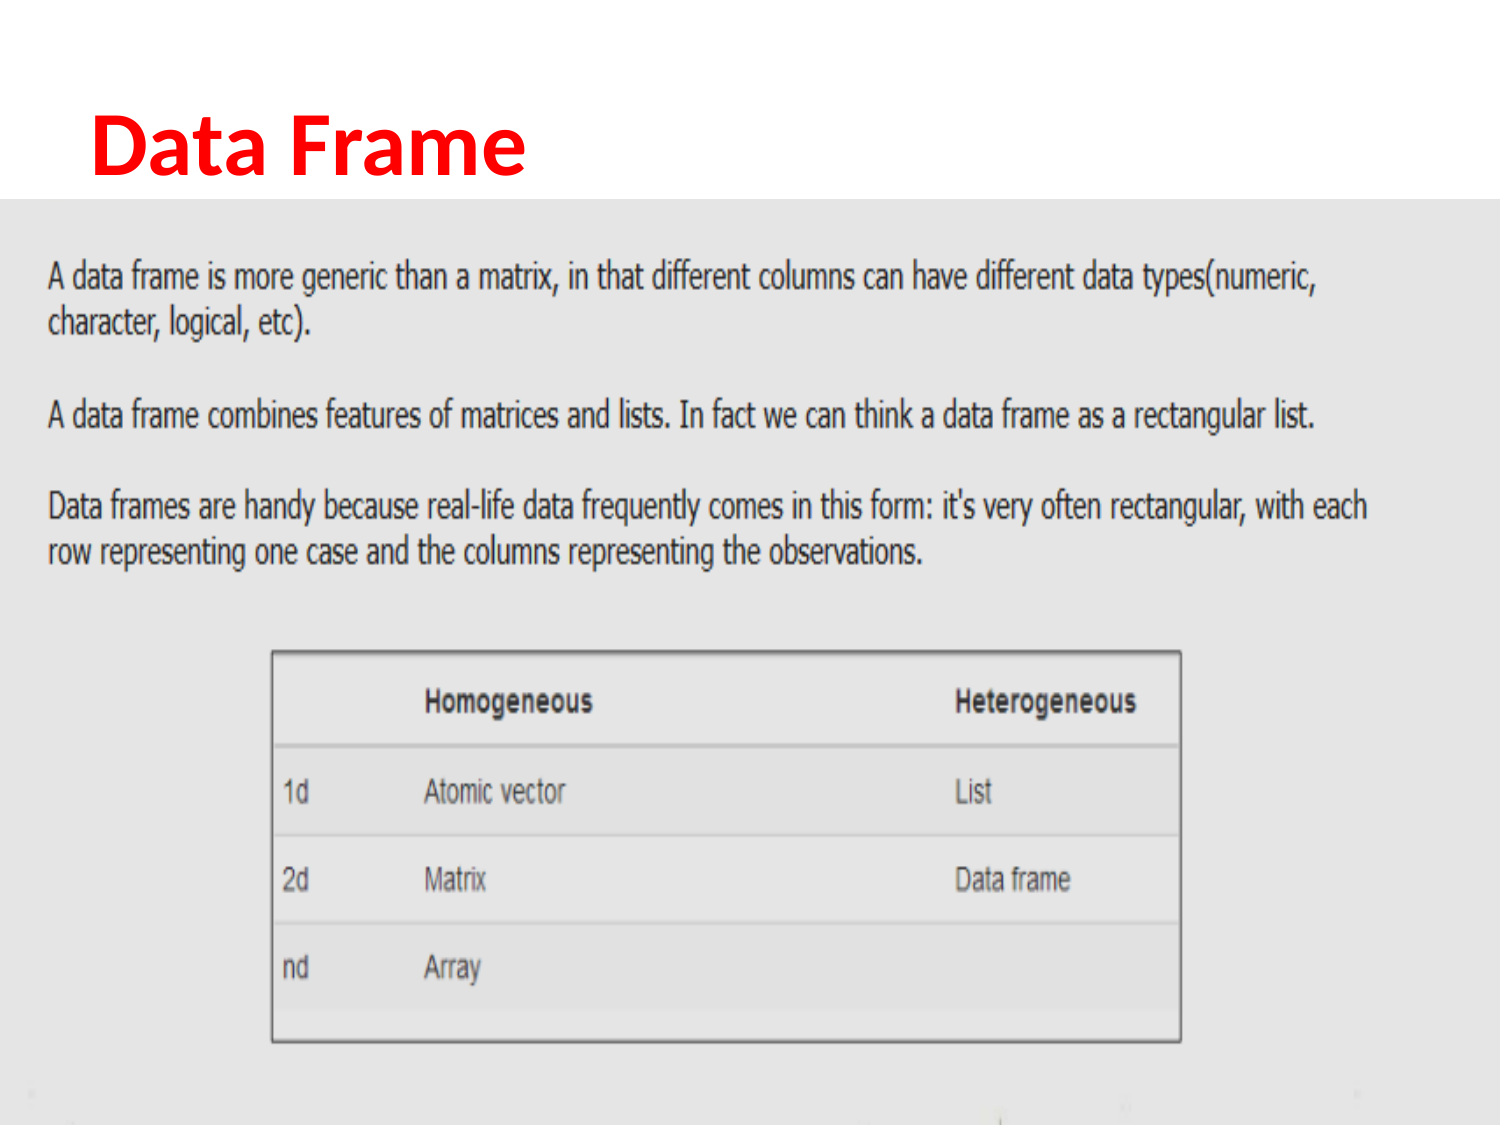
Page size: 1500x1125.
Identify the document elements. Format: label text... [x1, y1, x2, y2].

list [0, 199, 1500, 1125]
title Data Frame [75, 45, 1425, 198]
